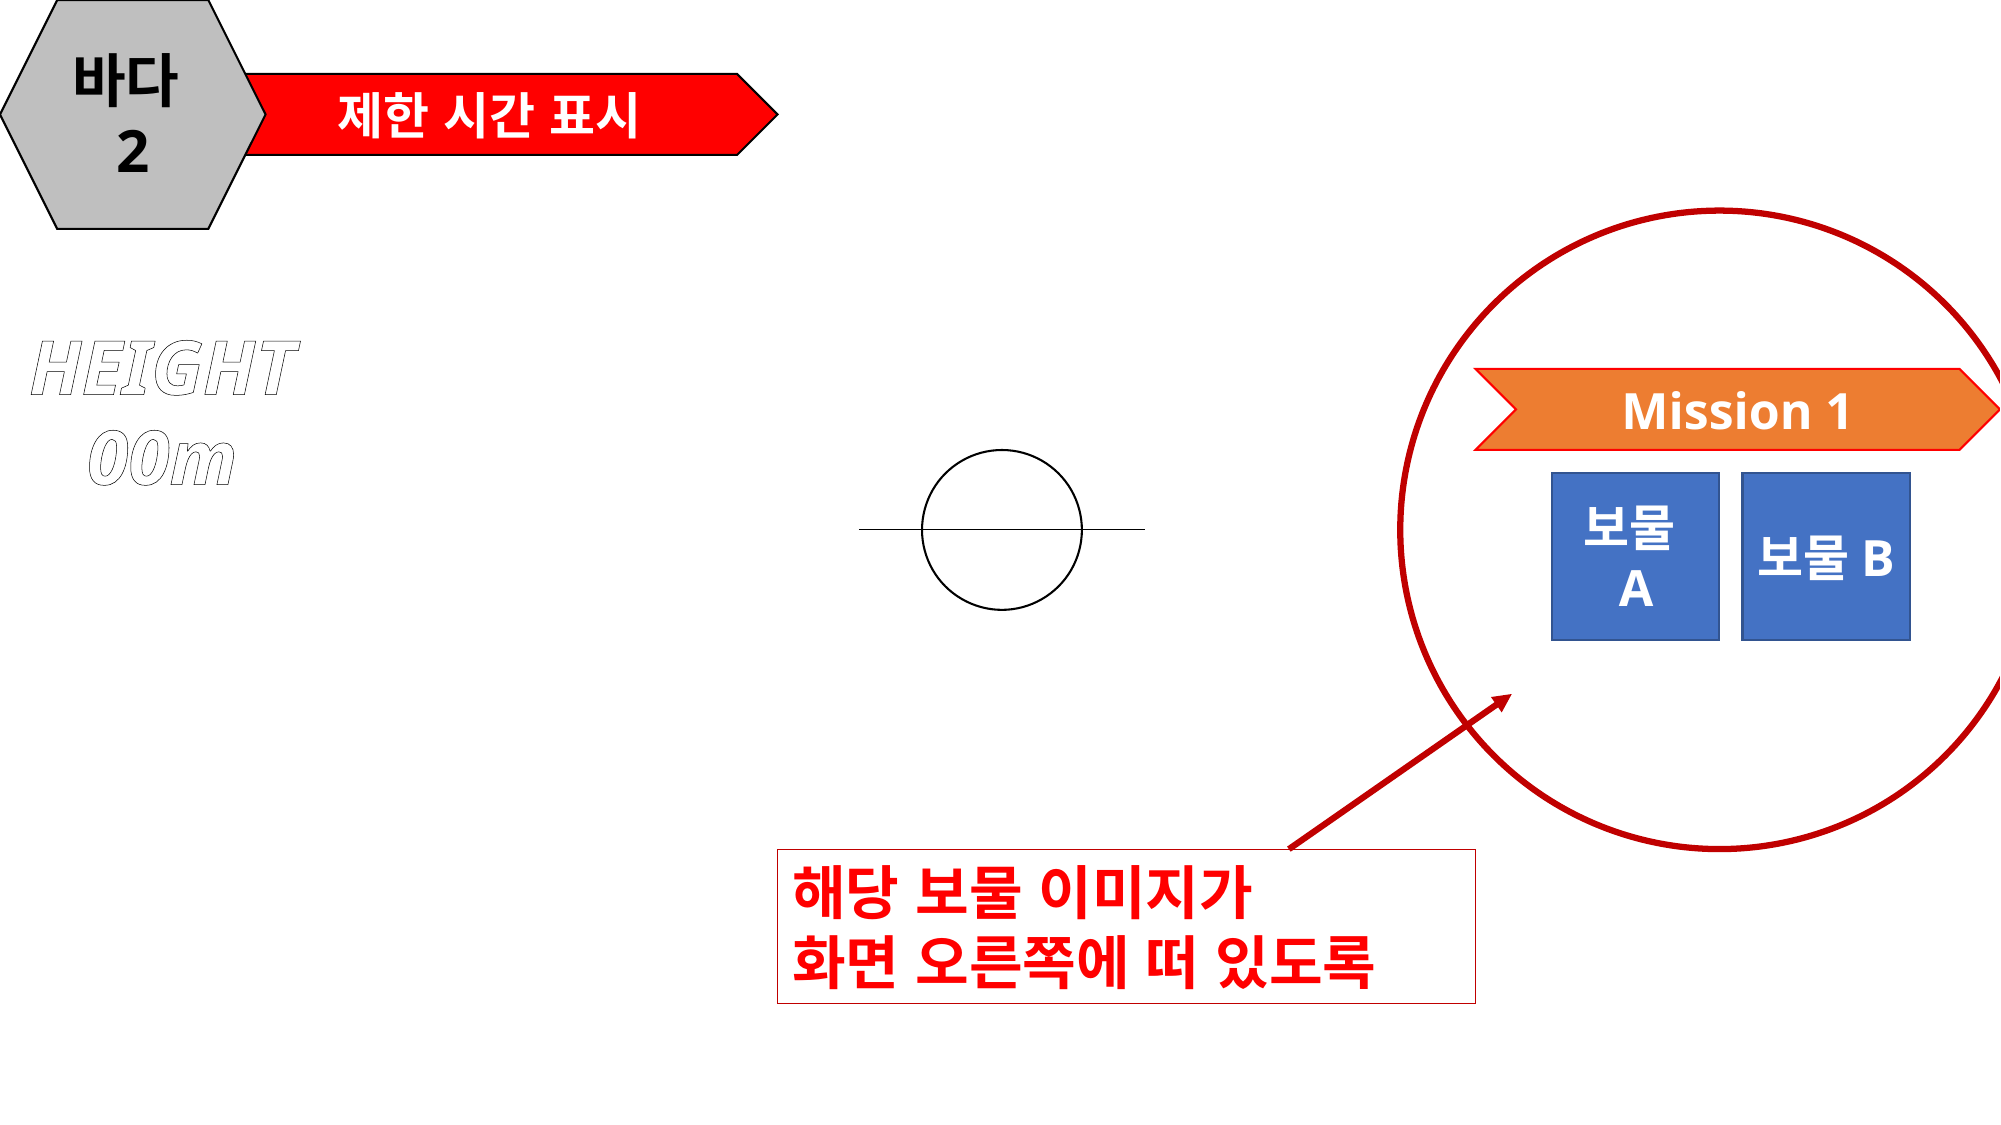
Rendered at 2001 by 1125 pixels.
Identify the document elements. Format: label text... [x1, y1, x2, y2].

text_box [1399, 209, 2000, 851]
text_box HEIGHT 00m [0, 312, 325, 507]
text_box 바다2 [0, 0, 267, 230]
text_box 제한 시간 표시 [246, 72, 780, 156]
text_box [1288, 693, 1512, 850]
text_box [920, 530, 1083, 611]
text_box [921, 448, 1083, 529]
text_box 해당 보물 이미지가 화면 오른쪽에 떠 있도록 [777, 849, 1476, 1004]
